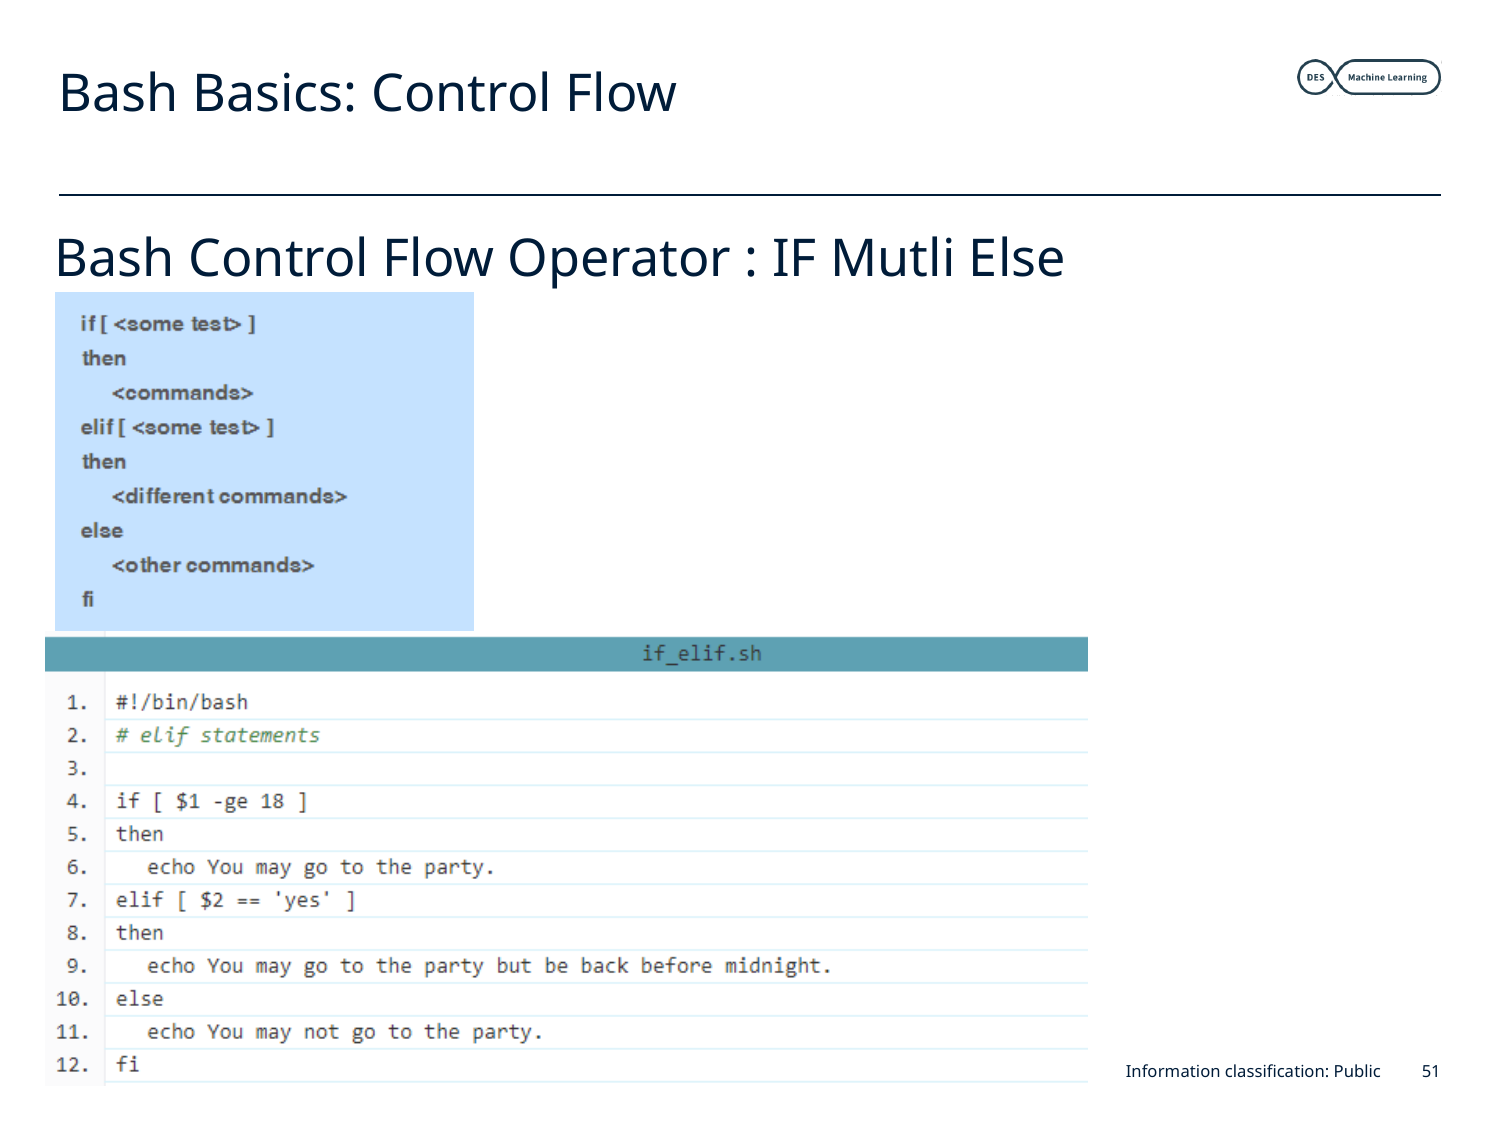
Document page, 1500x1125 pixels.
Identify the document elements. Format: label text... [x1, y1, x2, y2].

list Bash Control Flow Operator : IF Mutli Else [54, 224, 1442, 975]
footer Information classification: Public [1088, 1060, 1382, 1085]
title Bash Basics: Control Flow [59, 59, 1307, 189]
slide_number 51 [1405, 1060, 1441, 1085]
picture [45, 292, 1088, 1086]
picture [1307, 59, 1442, 96]
